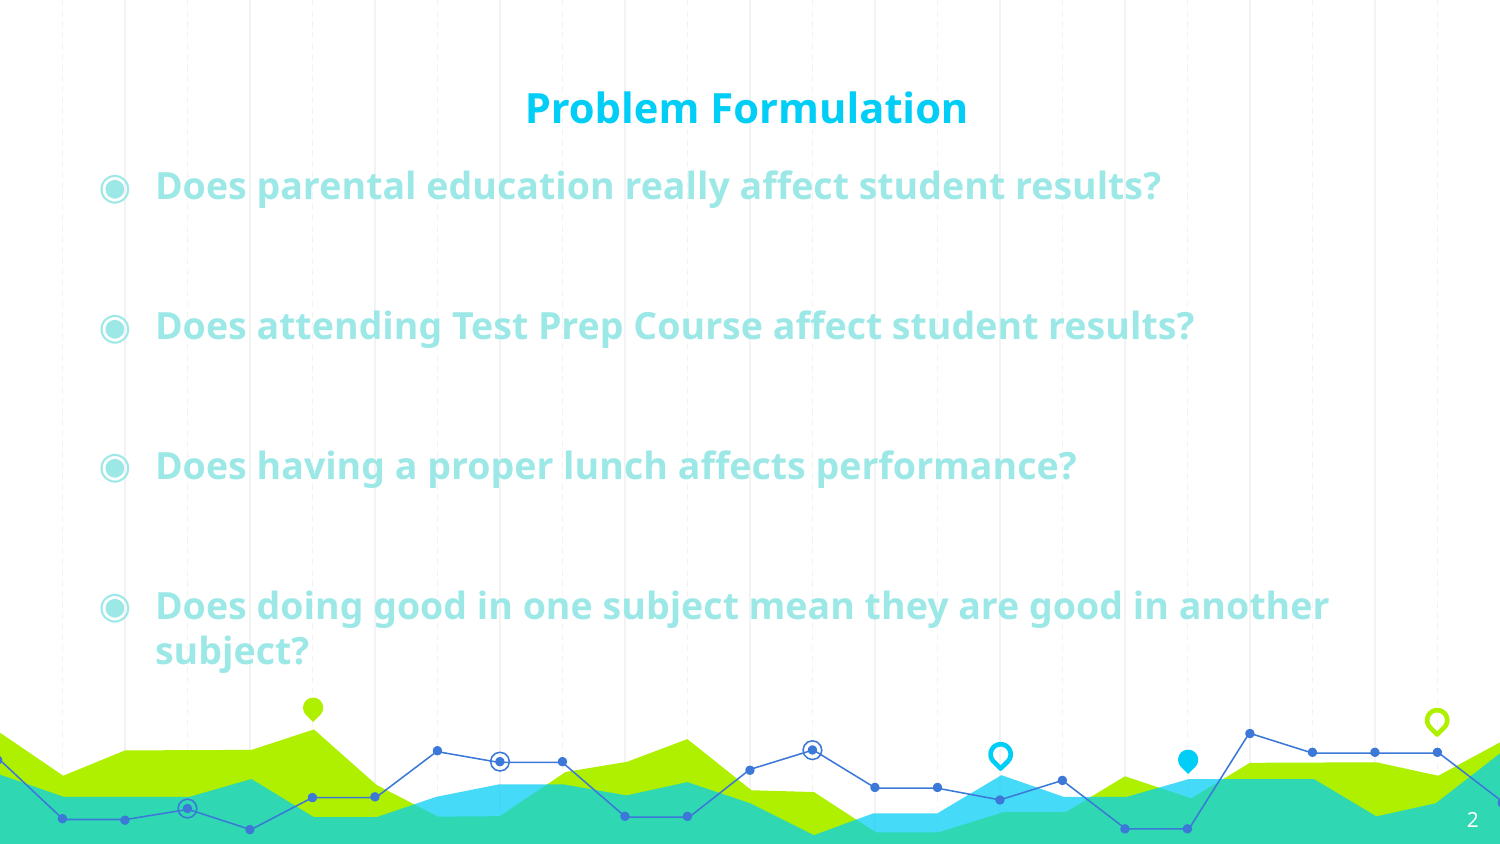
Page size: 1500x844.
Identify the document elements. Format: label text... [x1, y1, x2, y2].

title Problem Formulation [0, 29, 1494, 148]
slide_number ‹#› [1403, 791, 1494, 844]
list Does parental education really affect student results? Does attending Test Prep Course affect student results? Does having a proper lunch affects performance? Does doing good in one subject mean they are good in another subject? [65, 147, 1438, 693]
